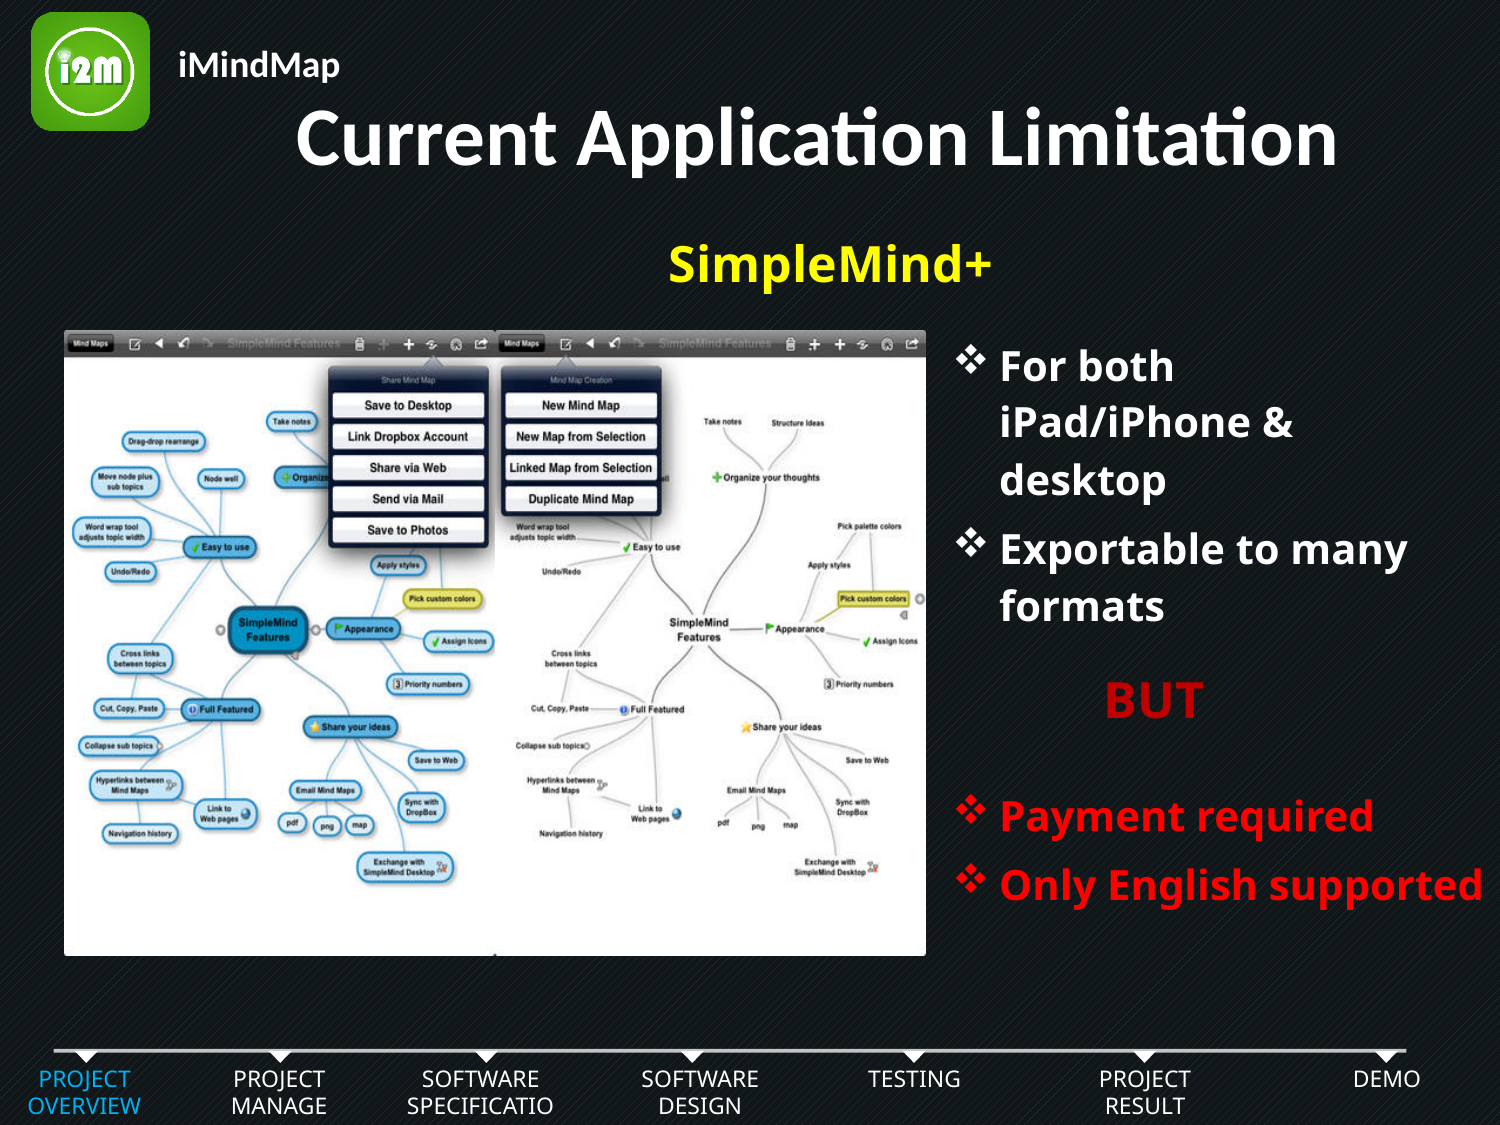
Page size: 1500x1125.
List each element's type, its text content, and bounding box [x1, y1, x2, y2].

text_box iMindMap [163, 32, 356, 92]
table_cell 229 [57, 1053, 1403, 1061]
text_box BUT [1089, 661, 1220, 737]
text_box SimpleMind+ [498, 224, 1014, 300]
text_box Payment required Only English supported [937, 774, 1500, 917]
text_box Current Application Limitation [281, 75, 1355, 190]
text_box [10, 1050, 1483, 1125]
text_box For both iPad/iPhone & desktop Exportable to many formats [937, 324, 1424, 700]
picture [31, 11, 151, 132]
picture [64, 330, 927, 957]
